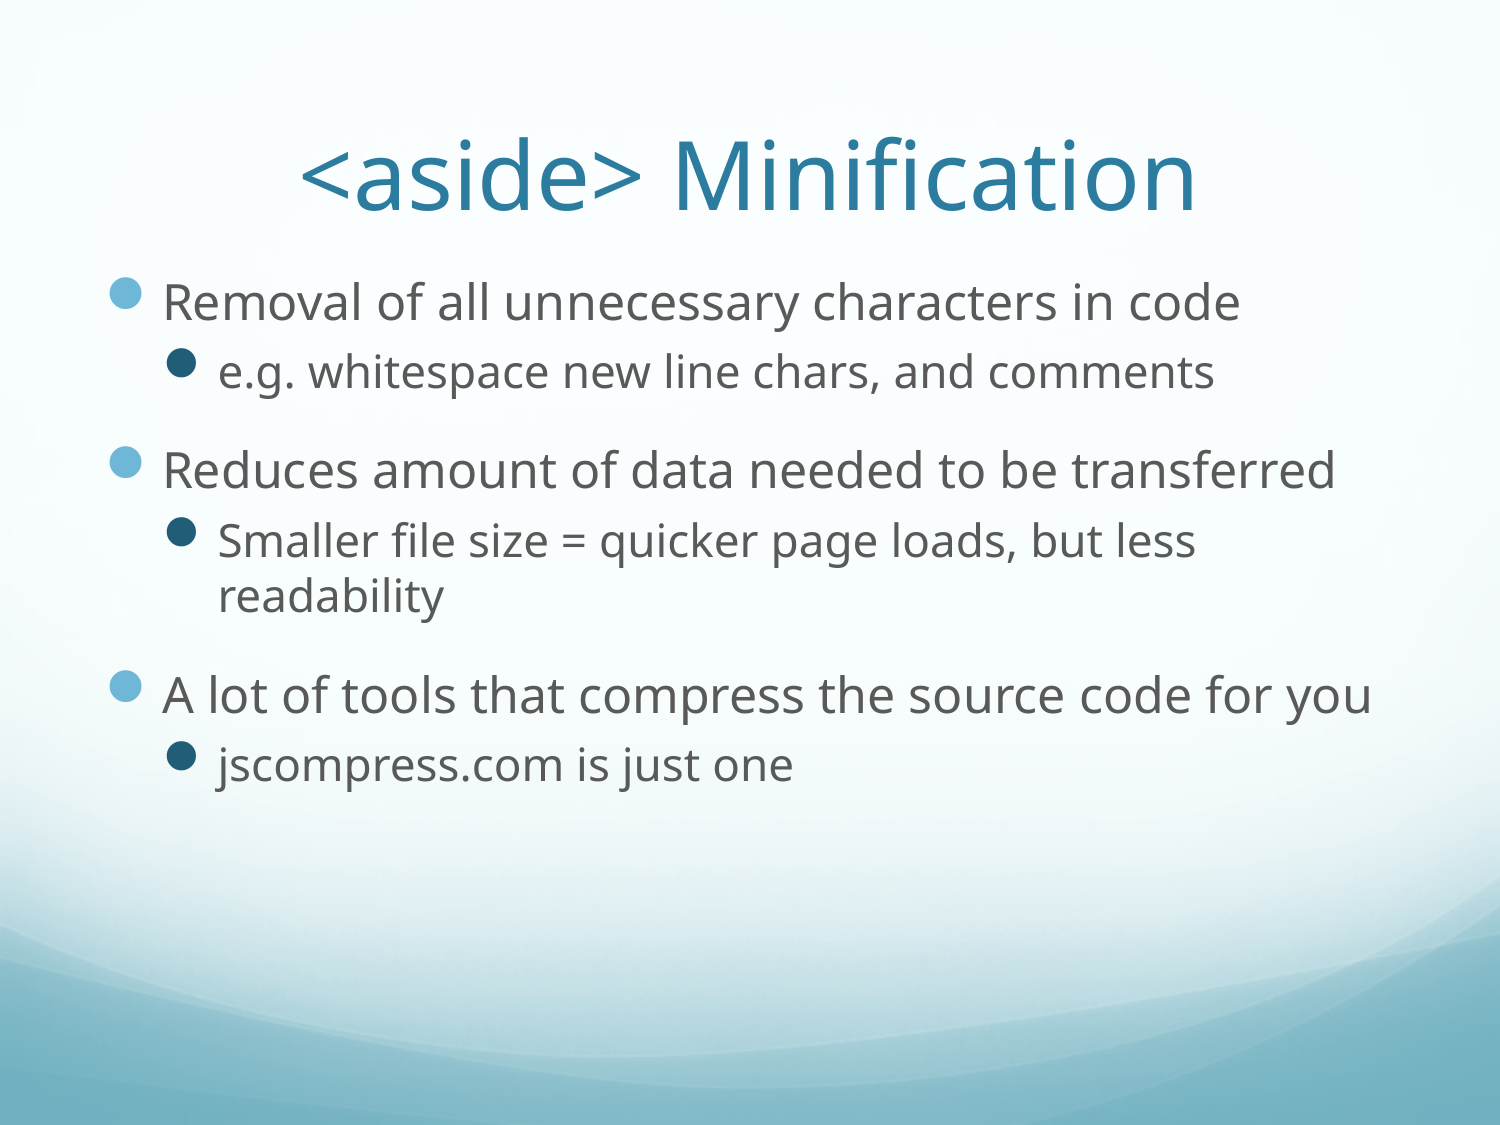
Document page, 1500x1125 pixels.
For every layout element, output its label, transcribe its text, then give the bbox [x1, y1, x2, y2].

title <aside> Minification [89, 17, 1410, 238]
list Removal of all unnecessary characters in code e.g. whitespace new line chars, and comments Reduces amount of data needed to be transferred Smaller file size = quicker page loads, but less readability A lot of tools that compress the source code for you jscompress.com is just one [89, 262, 1410, 976]
